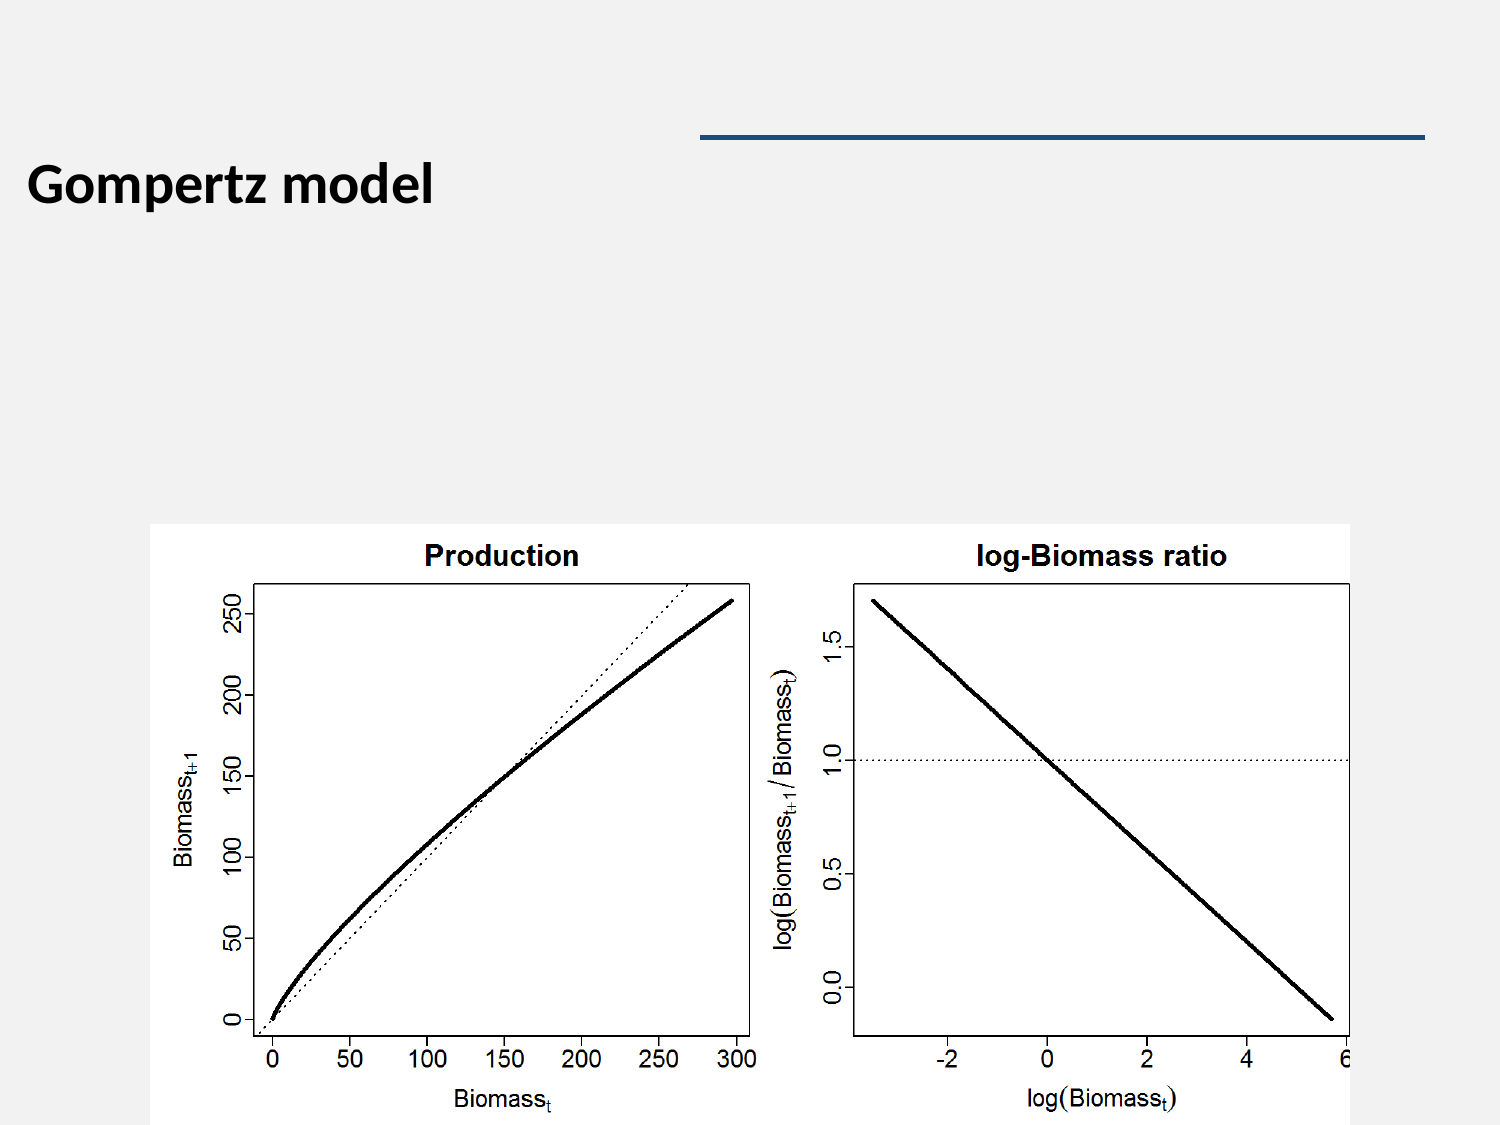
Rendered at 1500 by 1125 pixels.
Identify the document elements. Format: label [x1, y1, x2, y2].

picture [149, 524, 1351, 1125]
